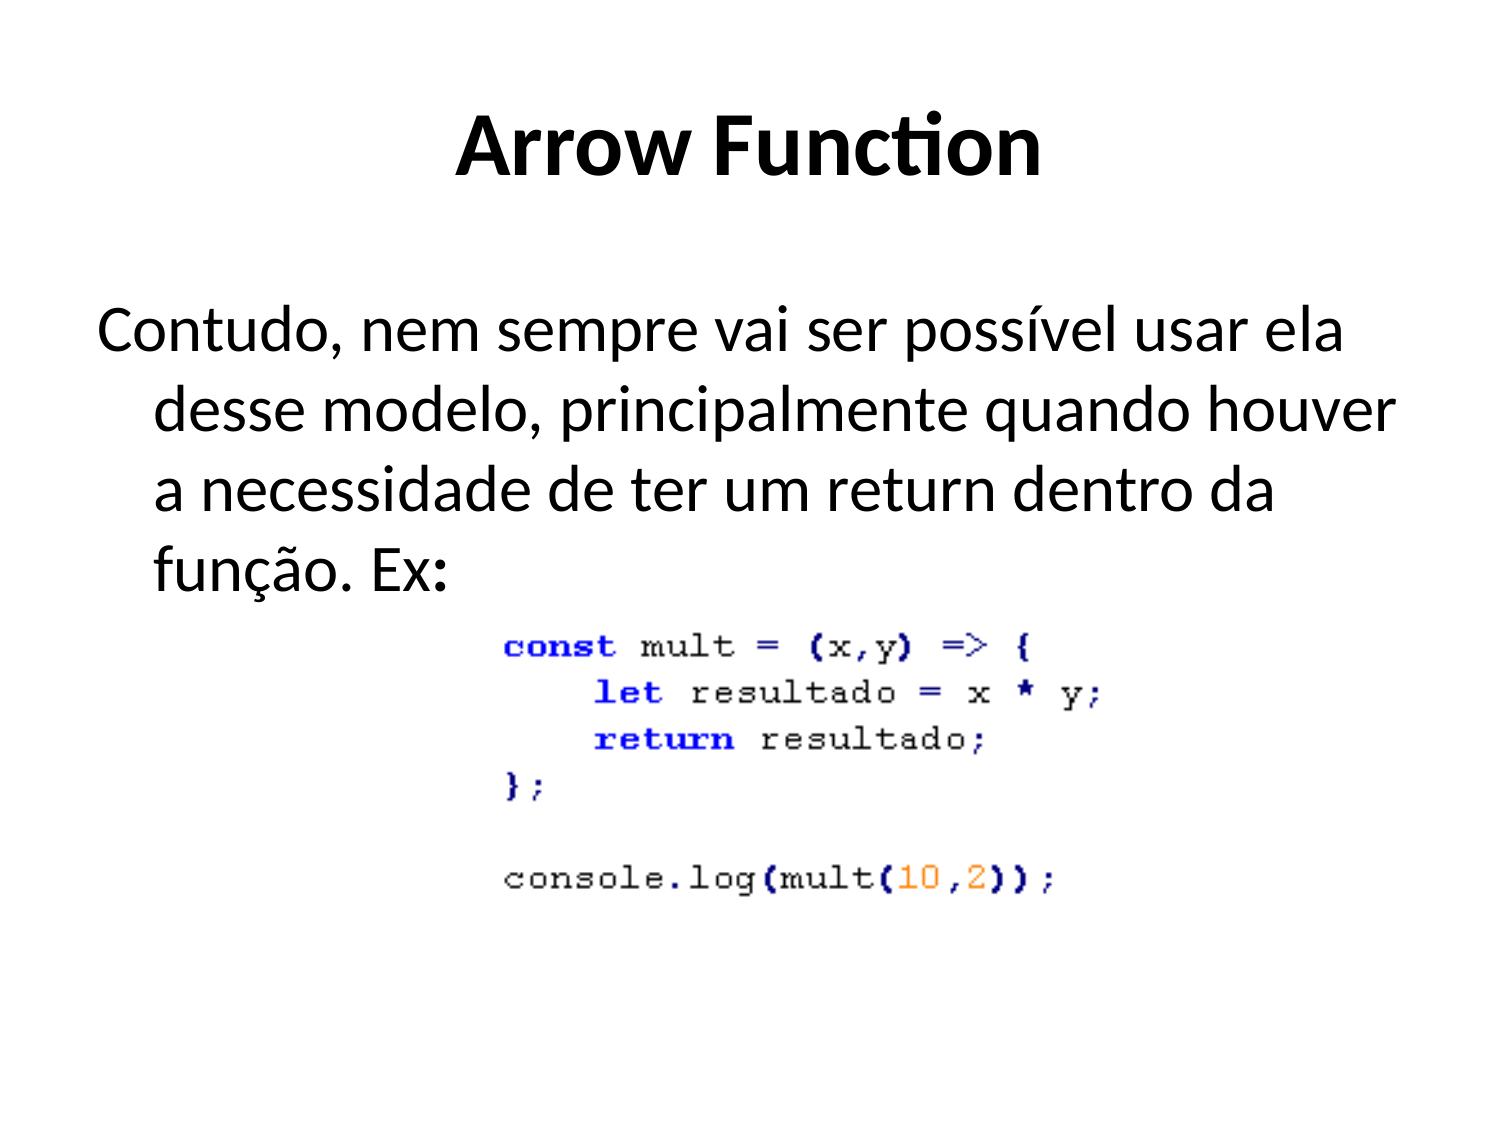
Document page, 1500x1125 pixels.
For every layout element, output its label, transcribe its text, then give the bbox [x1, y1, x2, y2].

picture [503, 620, 1181, 938]
title Arrow Function [75, 45, 1425, 233]
list Contudo, nem sempre vai ser possível usar ela desse modelo, principalmente quando houver a necessidade de ter um return dentro da função. Ex: [82, 277, 1432, 1020]
